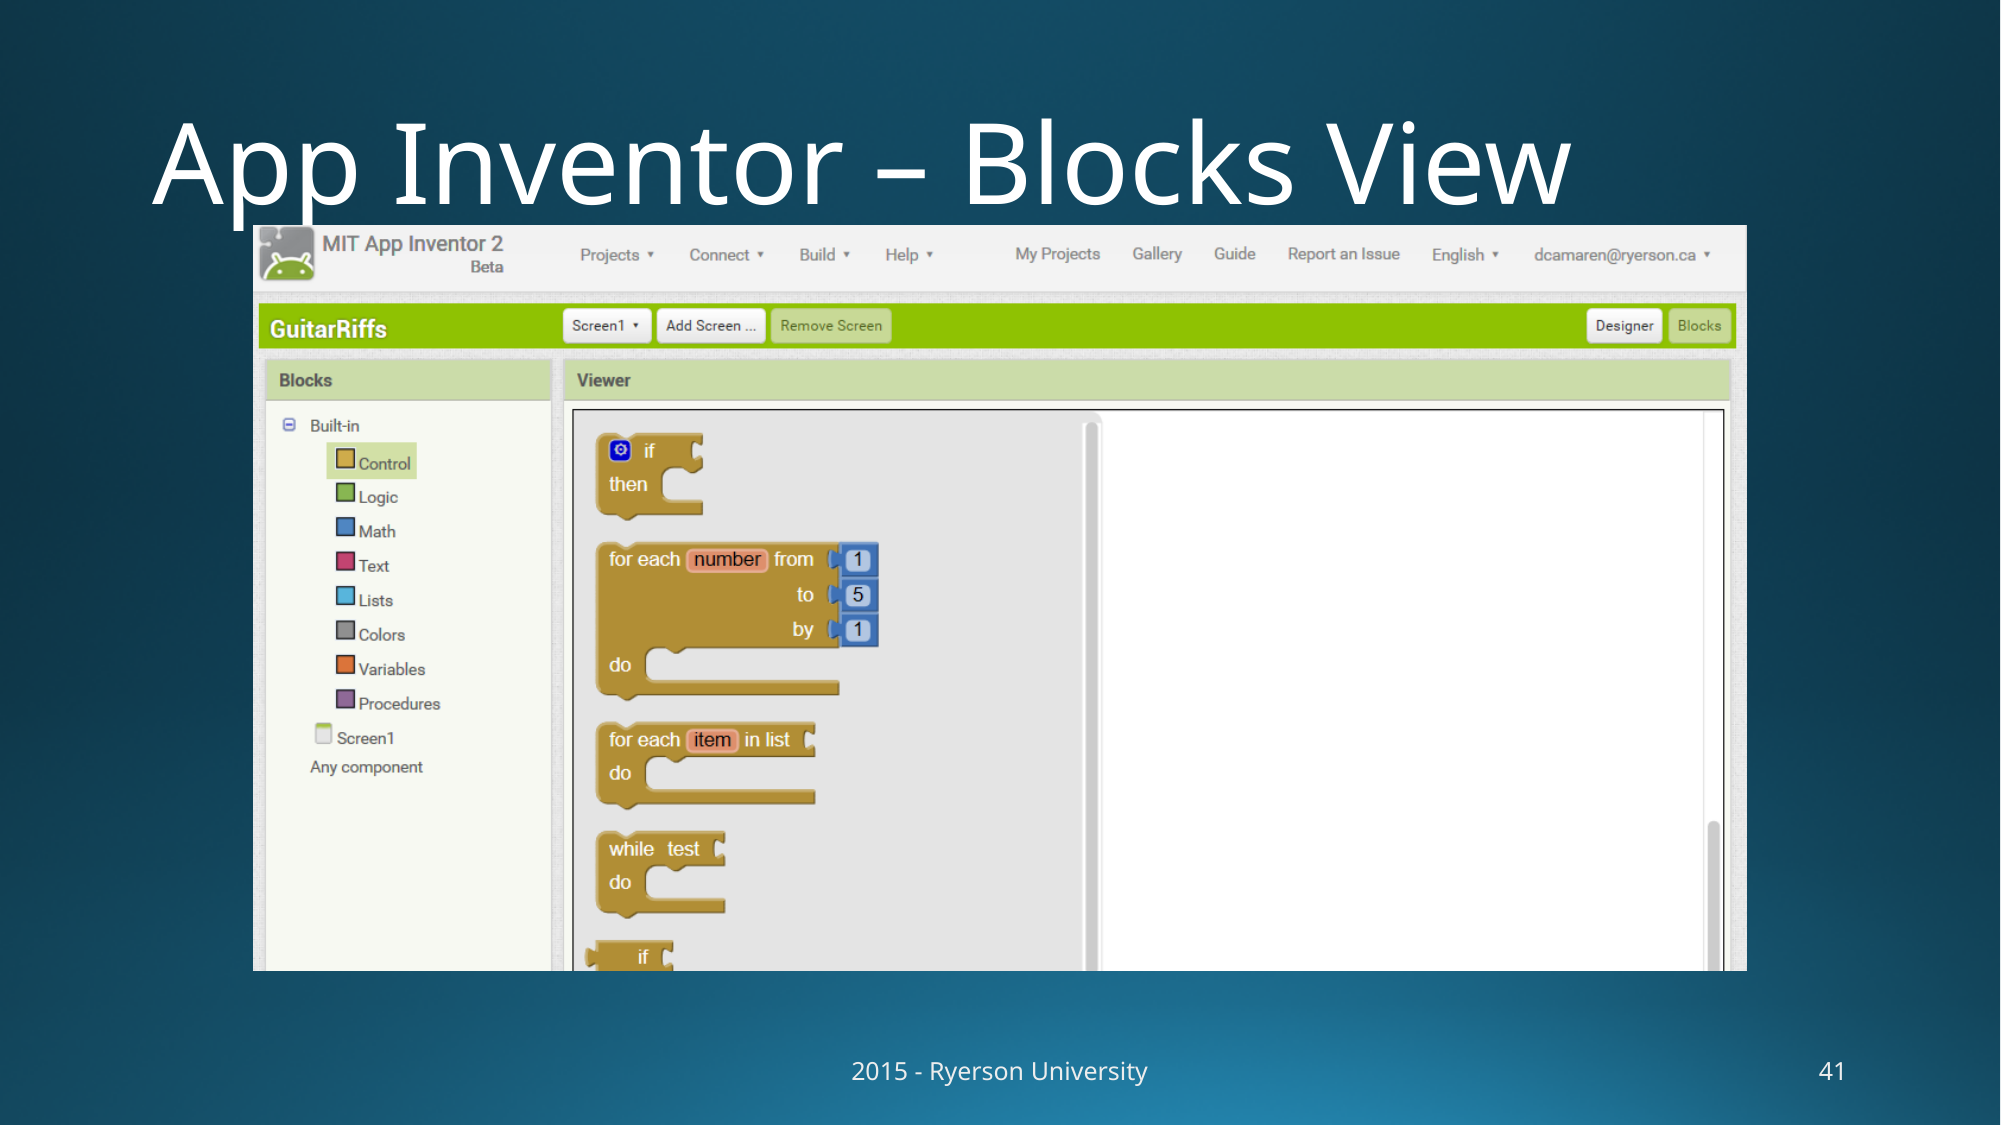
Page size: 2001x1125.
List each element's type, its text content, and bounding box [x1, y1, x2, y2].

footer 2015 - Ryerson University [662, 1042, 1338, 1103]
slide_number 41 [1412, 1042, 1863, 1103]
picture [0, 0, 2001, 1125]
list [253, 225, 1747, 971]
title App Inventor – Blocks View [137, 59, 1863, 278]
